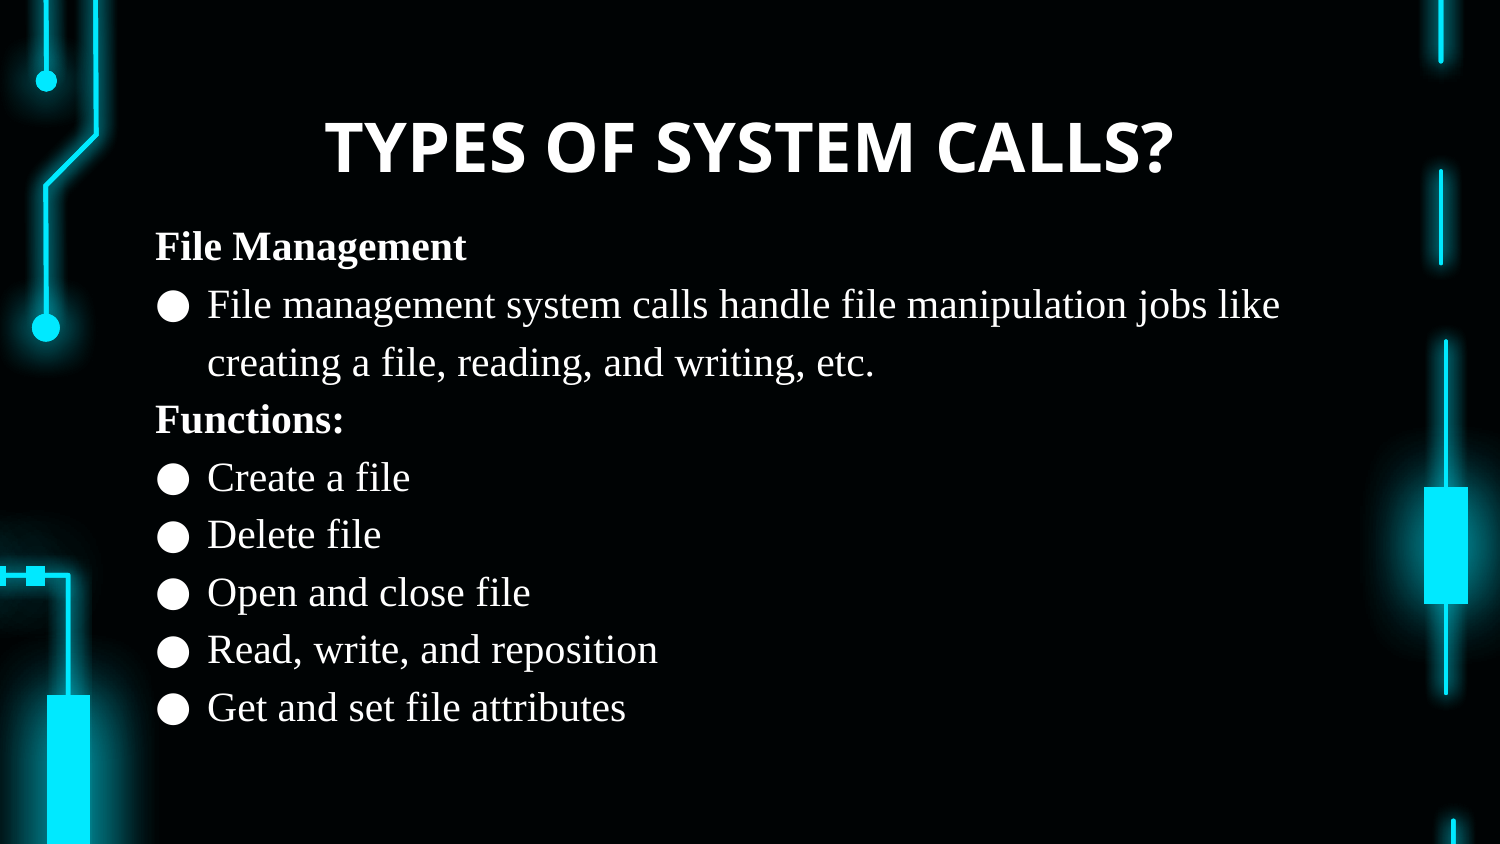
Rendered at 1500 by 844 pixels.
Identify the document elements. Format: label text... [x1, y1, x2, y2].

title TYPES OF SYSTEM CALLS? [116, 88, 1383, 167]
list File Management File management system calls handle file manipulation jobs like creating a file, reading, and writing, etc. Functions: Create a file Delete file Open and close file Read, write, and reposition Get and set file attributes [116, 196, 1383, 750]
